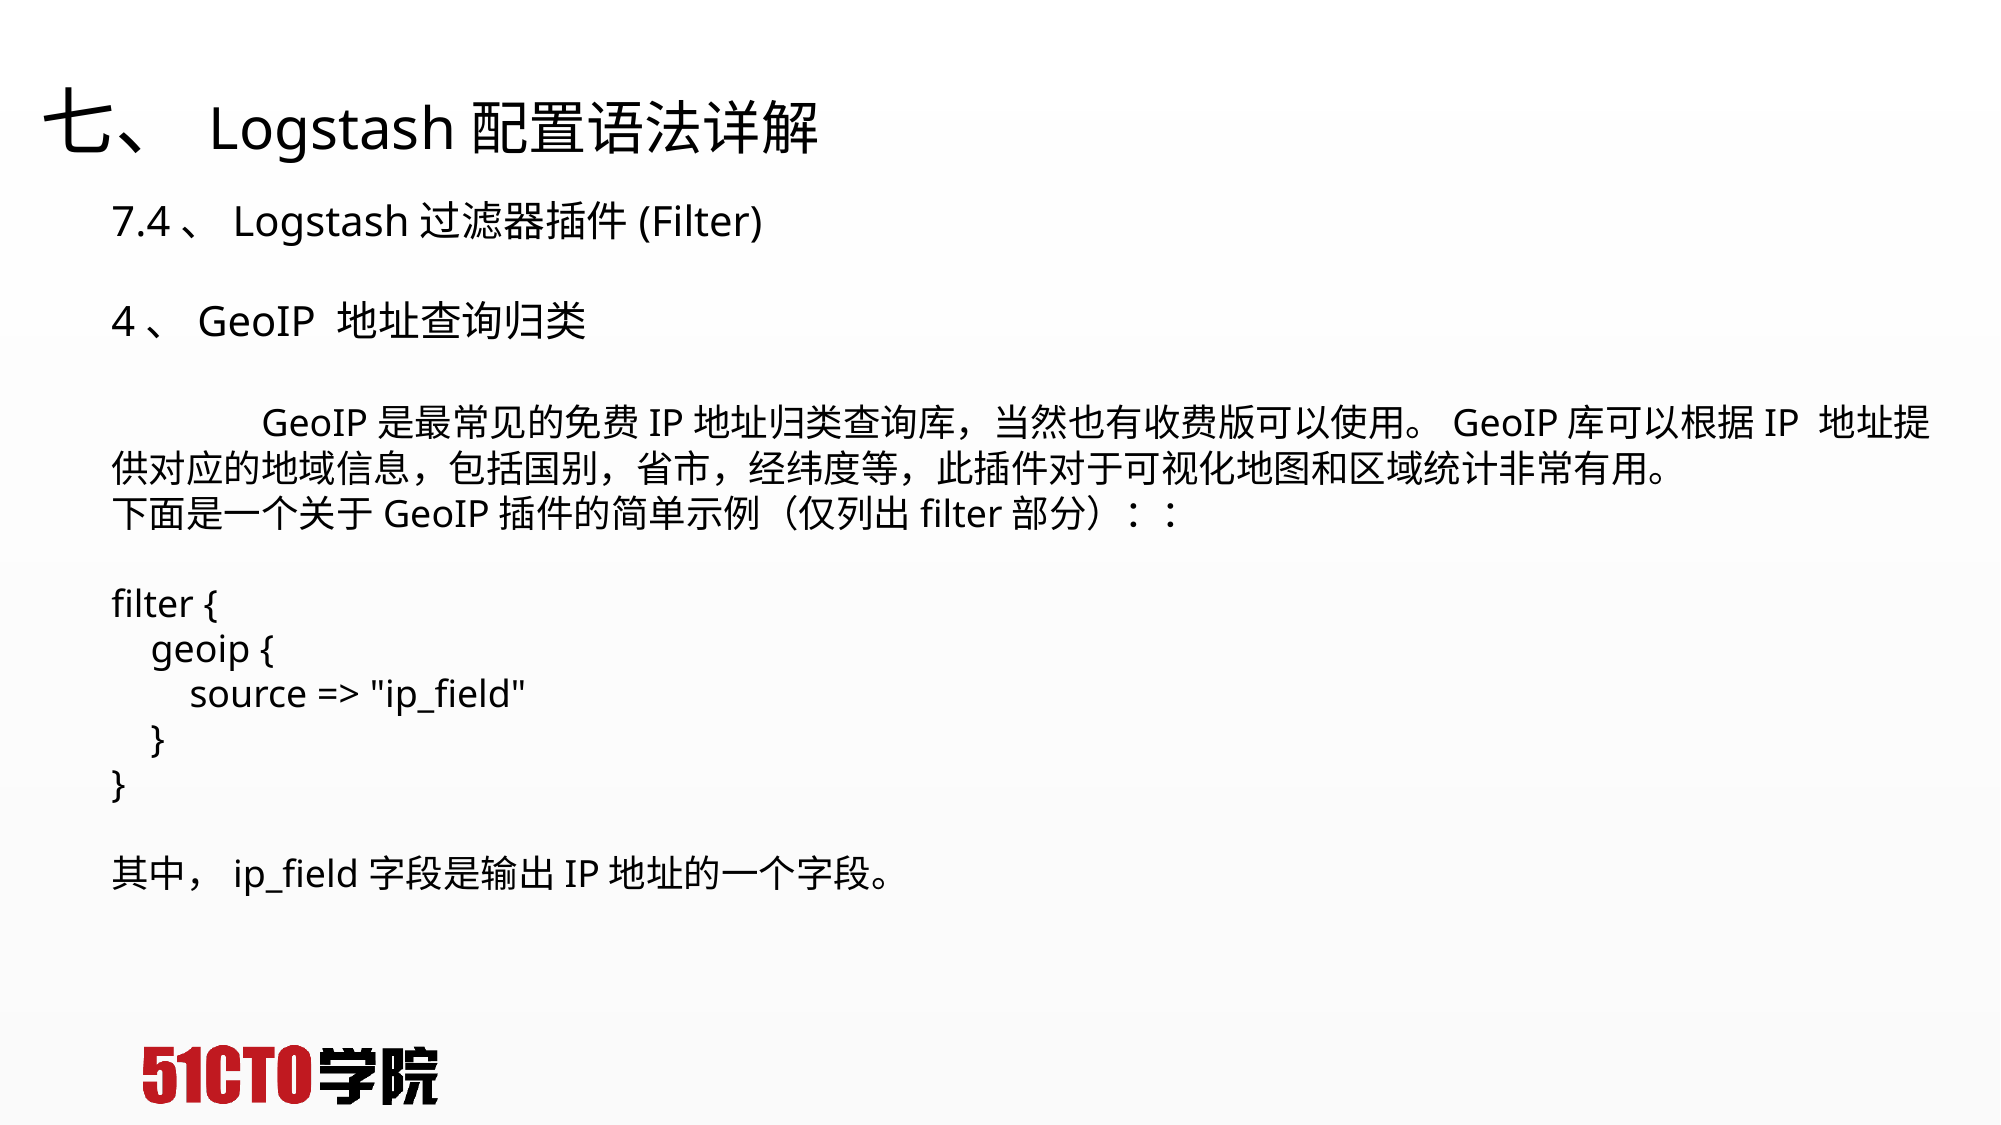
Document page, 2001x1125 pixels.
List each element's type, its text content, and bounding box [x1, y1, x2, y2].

picture [143, 1045, 438, 1105]
list 7.4、Logstash过滤器插件(Filter) 4、GeoIP 地址查询归类 GeoIP是最常见的免费IP地址归类查询库，当然也有收费版可以使用。GeoIP库可以根据IP 地址提供对应的地域信息，包括国别，省市，经纬度等，此插件对于可视化地图和区域统计非常有用。 下面是一个关于GeoIP插件的简单示例（仅列出filter部分）：： filter { geoip { source => "ip_field" } } 其中，ip_field字段是输出IP地址的一个字段。 [96, 187, 1947, 1042]
title 七、Logstash配置语法详解 [25, 3, 1751, 191]
